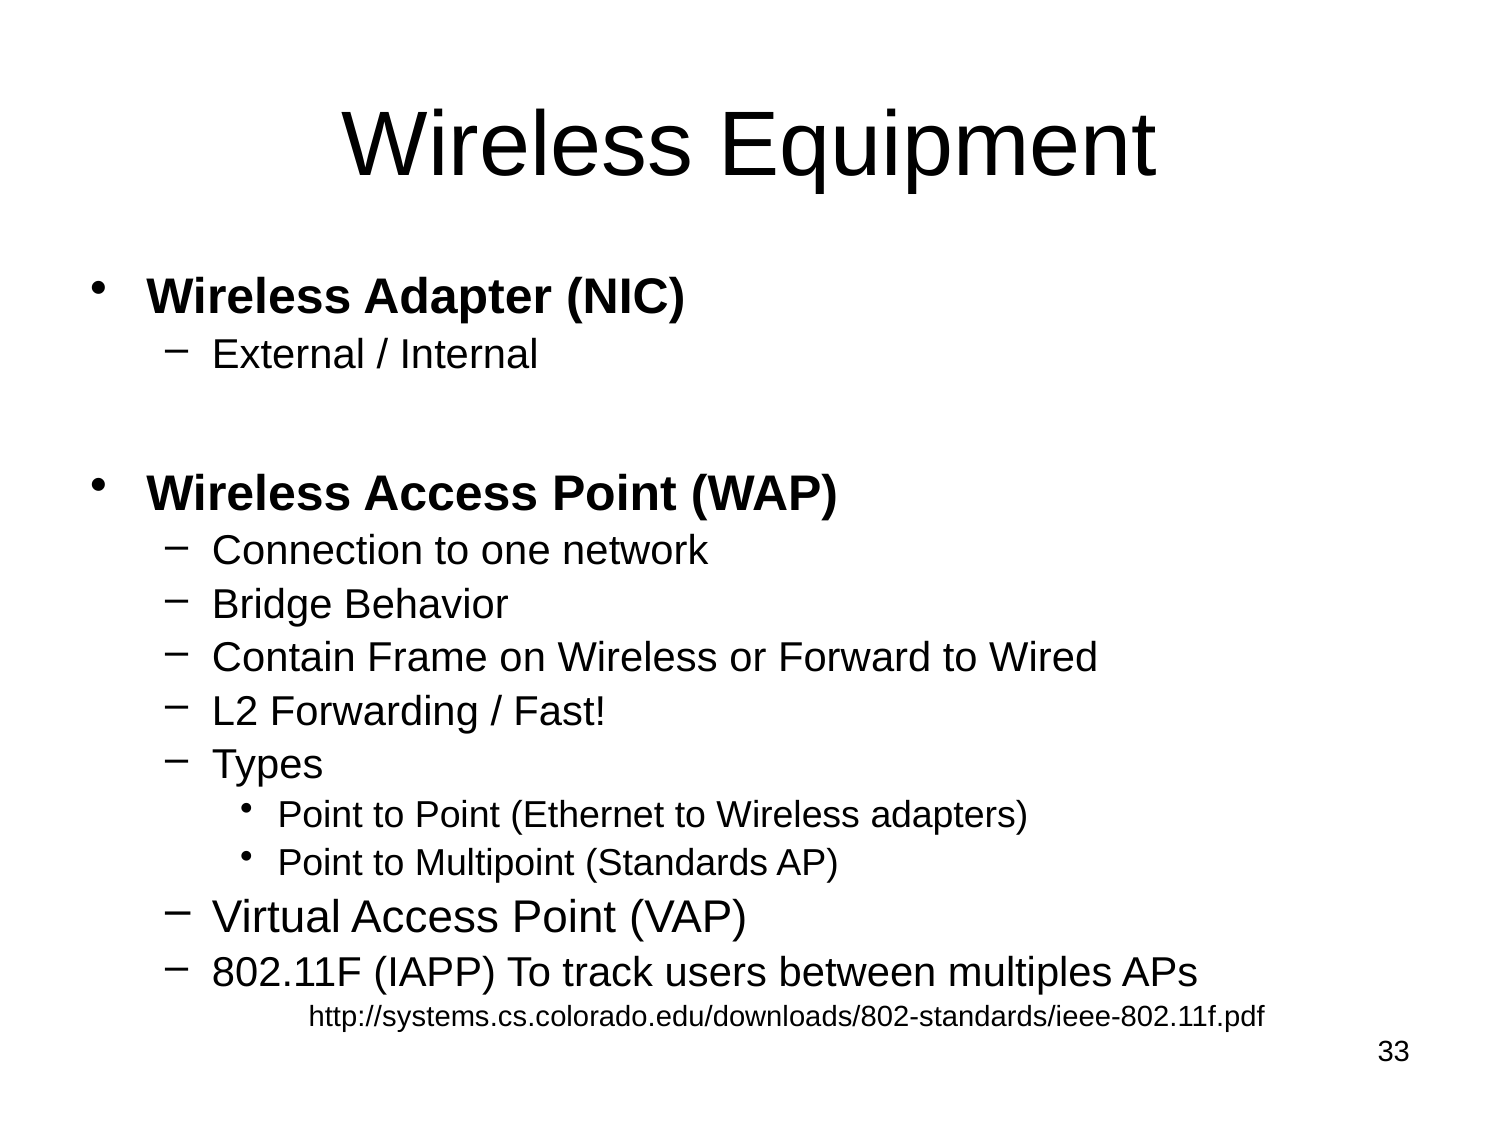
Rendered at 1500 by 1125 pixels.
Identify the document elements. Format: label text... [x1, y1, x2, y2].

slide_number 33 [1074, 1024, 1425, 1103]
title Wireless Equipment [75, 45, 1425, 233]
list Wireless Adapter (NIC) External / Internal Wireless Access Point (WAP) Connection to one network Bridge Behavior Contain Frame on Wireless or Forward to Wired L2 Forwarding / Fast! Types Point to Point (Ethernet to Wireless adapters) Point to Multipoint (Standards AP) Virtual Access Point (VAP) 802.11F (IAPP) To track users between multiples APs http://systems.cs.colorado.edu/downloads/802-standards/ieee-802.11f.pdf [75, 262, 1425, 1005]
